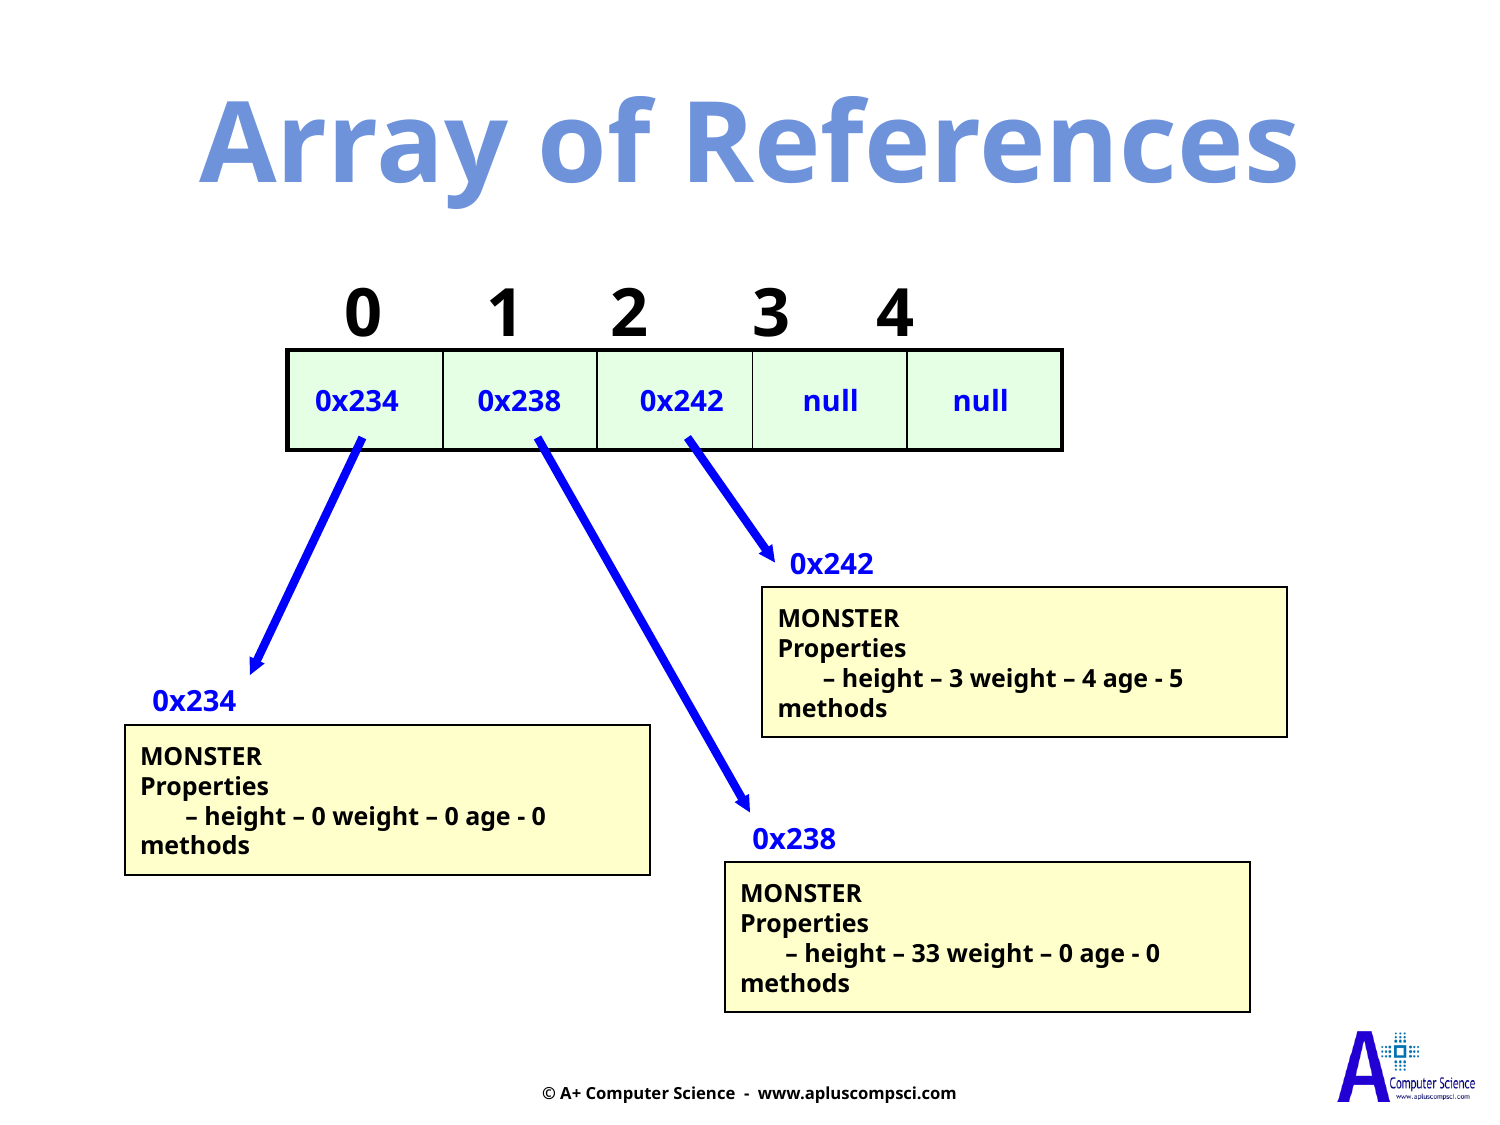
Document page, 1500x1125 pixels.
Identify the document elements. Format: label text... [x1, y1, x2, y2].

text_box 0x234 [299, 375, 438, 425]
text_box Array of References [0, 62, 1500, 214]
footer © A+ Computer Science - www.apluscompsci.com [512, 1025, 988, 1100]
text_box MONSTER Properties – height – 33 weight – 0 age - 0 methods [724, 862, 1250, 1013]
table_header [908, 352, 1060, 448]
text_box 0 1 2 3 4 [312, 262, 1113, 358]
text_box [249, 437, 363, 676]
text_box 0x238 [737, 812, 875, 863]
text_box 0x242 [624, 375, 763, 425]
text_box 0x238 [462, 375, 600, 425]
table_header [598, 352, 752, 435]
text_box 0x234 [137, 675, 275, 725]
text_box 0x242 [774, 537, 913, 588]
picture [1337, 1031, 1475, 1102]
table_header [444, 352, 596, 448]
table_header [753, 352, 906, 448]
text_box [537, 437, 751, 813]
text_box MONSTER Properties – height – 3 weight – 4 age - 5 methods [762, 587, 1288, 738]
text_box null [937, 375, 1075, 425]
table_header [290, 352, 442, 448]
text_box MONSTER Properties – height – 0 weight – 0 age - 0 methods [124, 724, 650, 875]
text_box null [787, 375, 925, 425]
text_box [687, 437, 776, 563]
